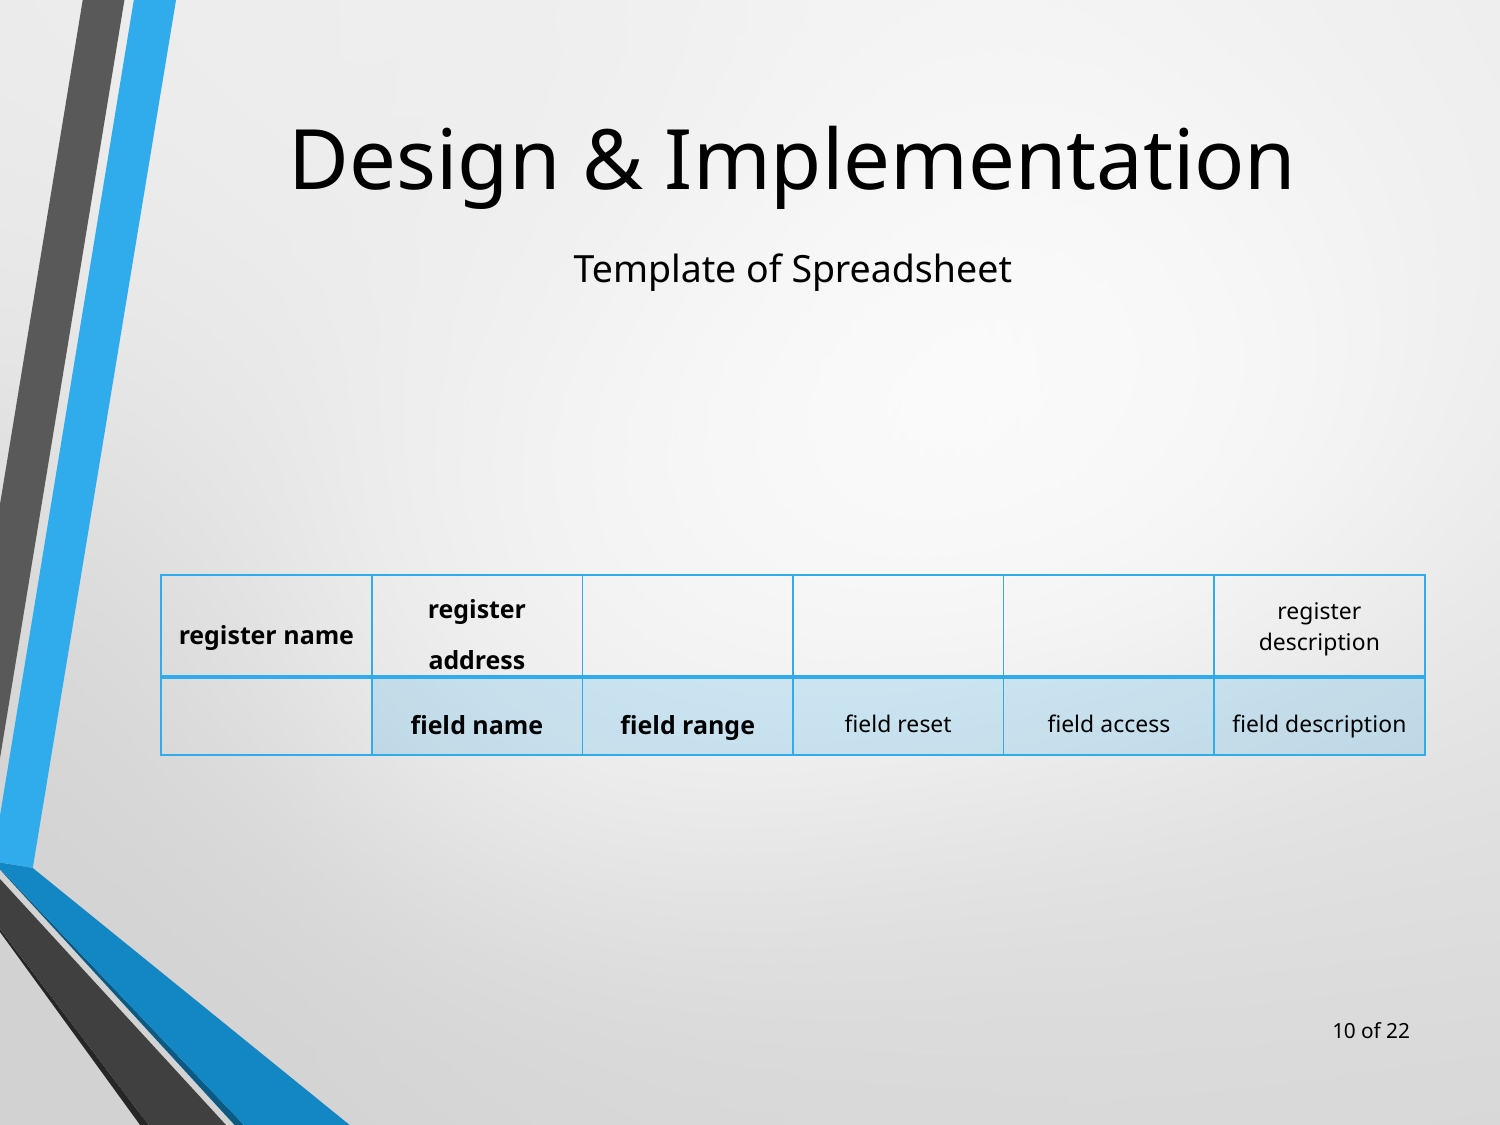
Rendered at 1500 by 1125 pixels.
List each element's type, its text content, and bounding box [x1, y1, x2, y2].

table_cell field name [373, 679, 582, 754]
table_cell field reset [794, 679, 1003, 754]
slide_number 10 of 22 [1312, 1001, 1425, 1062]
table_header [794, 576, 1003, 675]
table_header [1004, 576, 1213, 675]
table_cell field access [1004, 679, 1213, 754]
table_header register name [162, 576, 371, 675]
table_header register description [1215, 576, 1424, 675]
text_box Template of Spreadsheet [558, 237, 1028, 298]
title Design & Implementation [161, 75, 1425, 238]
table_cell field range [583, 679, 792, 754]
table_cell field description [1215, 679, 1424, 754]
table_header register address [373, 576, 582, 675]
table_header [583, 576, 792, 675]
table_cell [162, 679, 371, 754]
